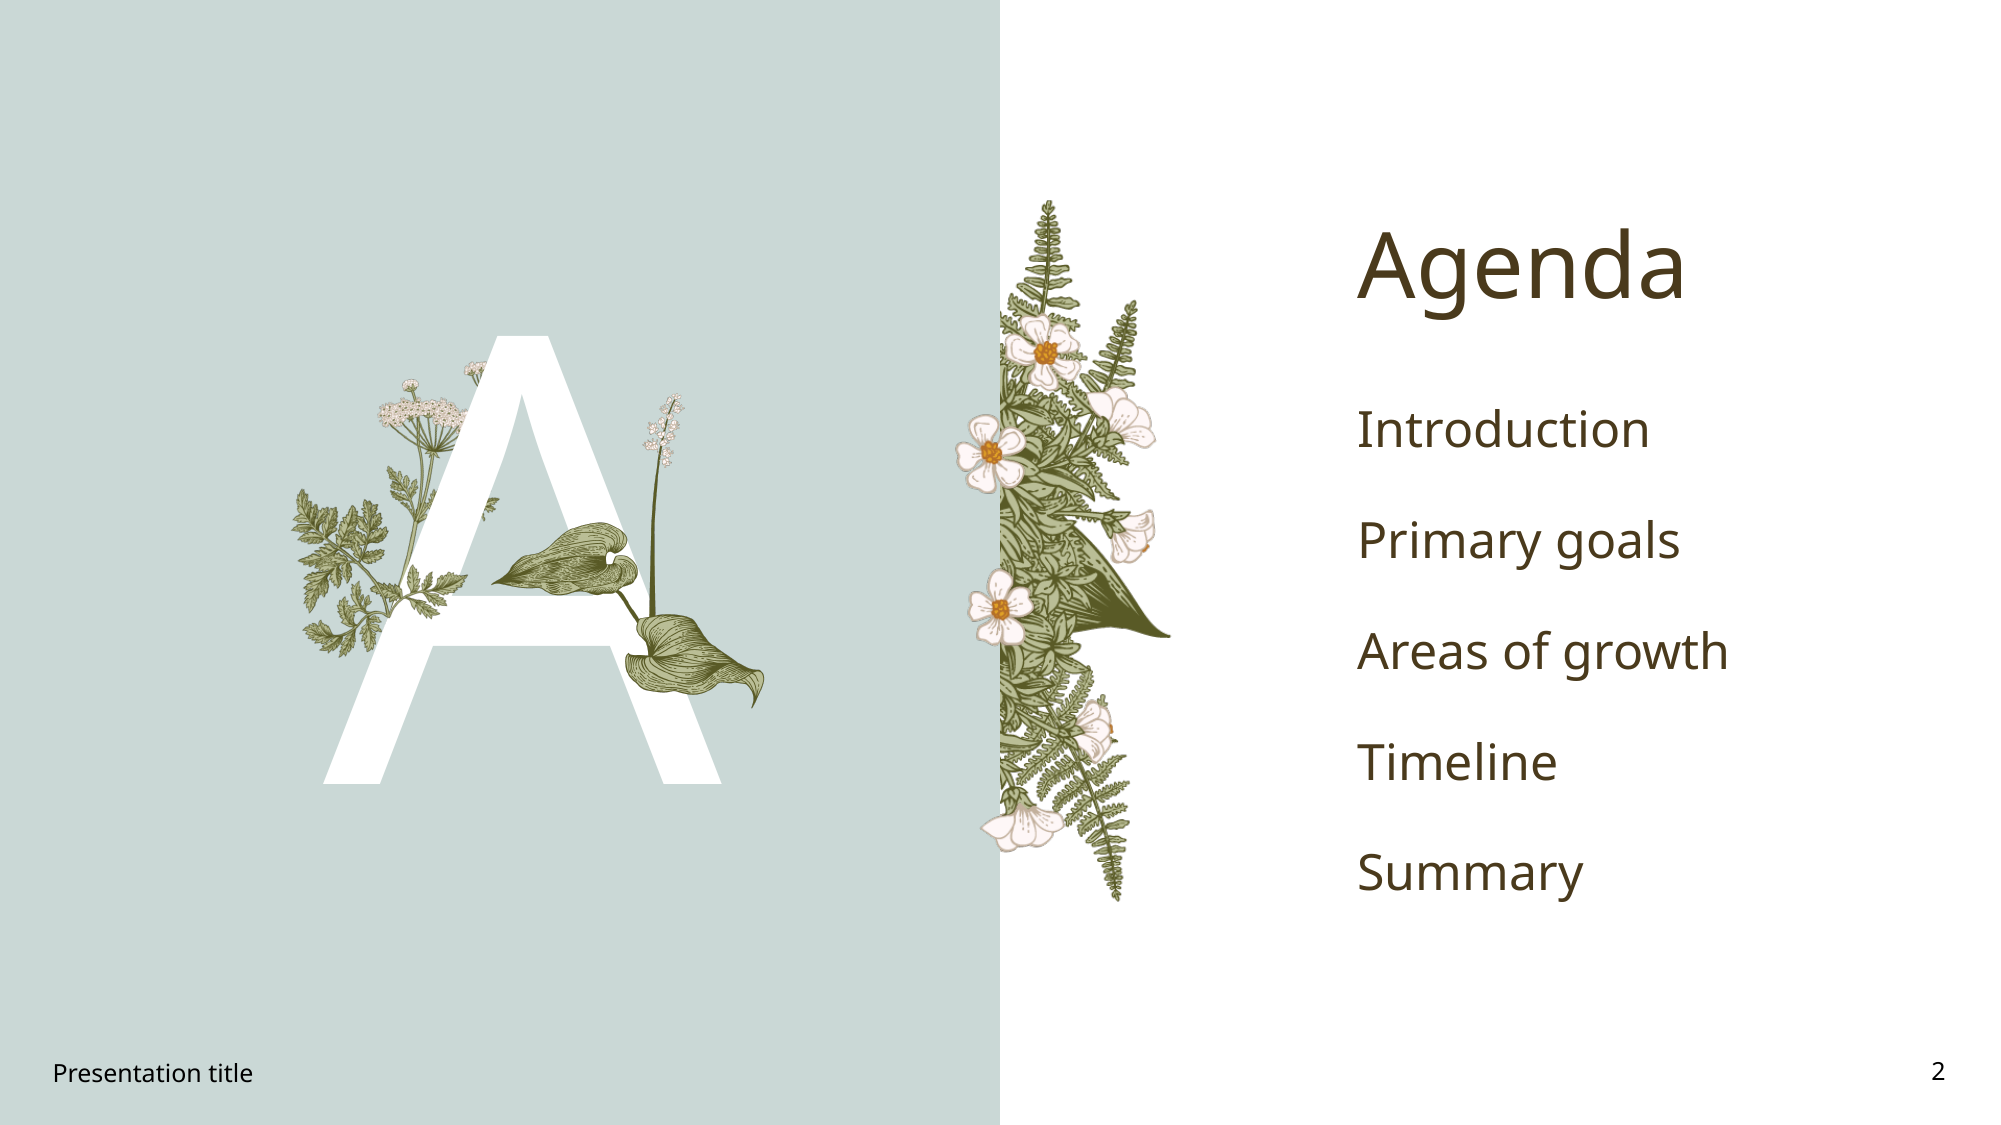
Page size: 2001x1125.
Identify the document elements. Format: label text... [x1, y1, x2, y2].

slide_number 2 [1510, 1042, 1961, 1103]
footer Presentation title [37, 1042, 713, 1103]
title Agenda [1342, 160, 1958, 360]
list Introduction Primary goals Areas of growth Timeline Summary [1342, 360, 1958, 1067]
picture [947, 190, 1186, 912]
picture [258, 384, 776, 718]
list A [201, 233, 845, 930]
